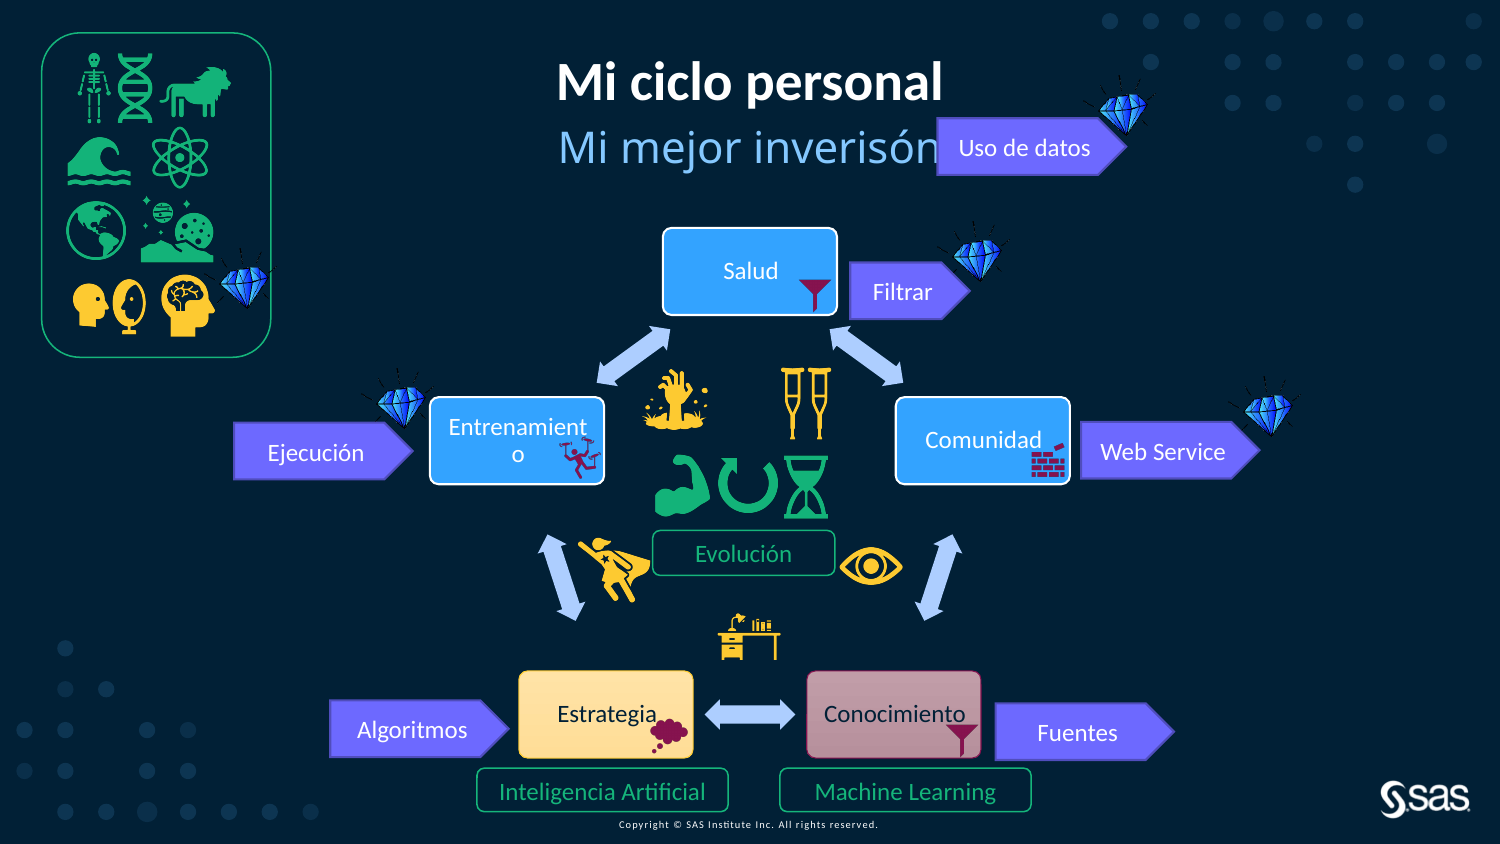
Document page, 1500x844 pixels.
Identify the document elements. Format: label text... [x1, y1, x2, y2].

list Mi mejor inverisón [271, 120, 1397, 196]
picture [939, 718, 985, 764]
picture [833, 528, 909, 604]
picture [361, 368, 434, 429]
picture [637, 361, 713, 437]
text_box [307, 227, 1193, 759]
picture [576, 532, 652, 608]
picture [792, 273, 838, 319]
picture [711, 599, 787, 675]
picture [557, 435, 603, 481]
picture [56, 50, 277, 344]
picture [1379, 778, 1472, 821]
text_box Machine Learning [779, 768, 1032, 812]
picture [1228, 376, 1301, 437]
picture [1083, 75, 1156, 136]
text_box Web Service [1193, 420, 1262, 480]
picture [646, 713, 692, 759]
text_box [41, 32, 271, 358]
text_box Uso de datos [936, 117, 1128, 176]
title Mi ciclo personal [261, 44, 1397, 120]
picture [768, 365, 844, 441]
picture [643, 445, 844, 525]
text_box Inteligencia Artificial [476, 768, 729, 812]
text_box Ejecución [233, 421, 307, 481]
picture [1025, 438, 1071, 484]
picture [937, 221, 1010, 282]
